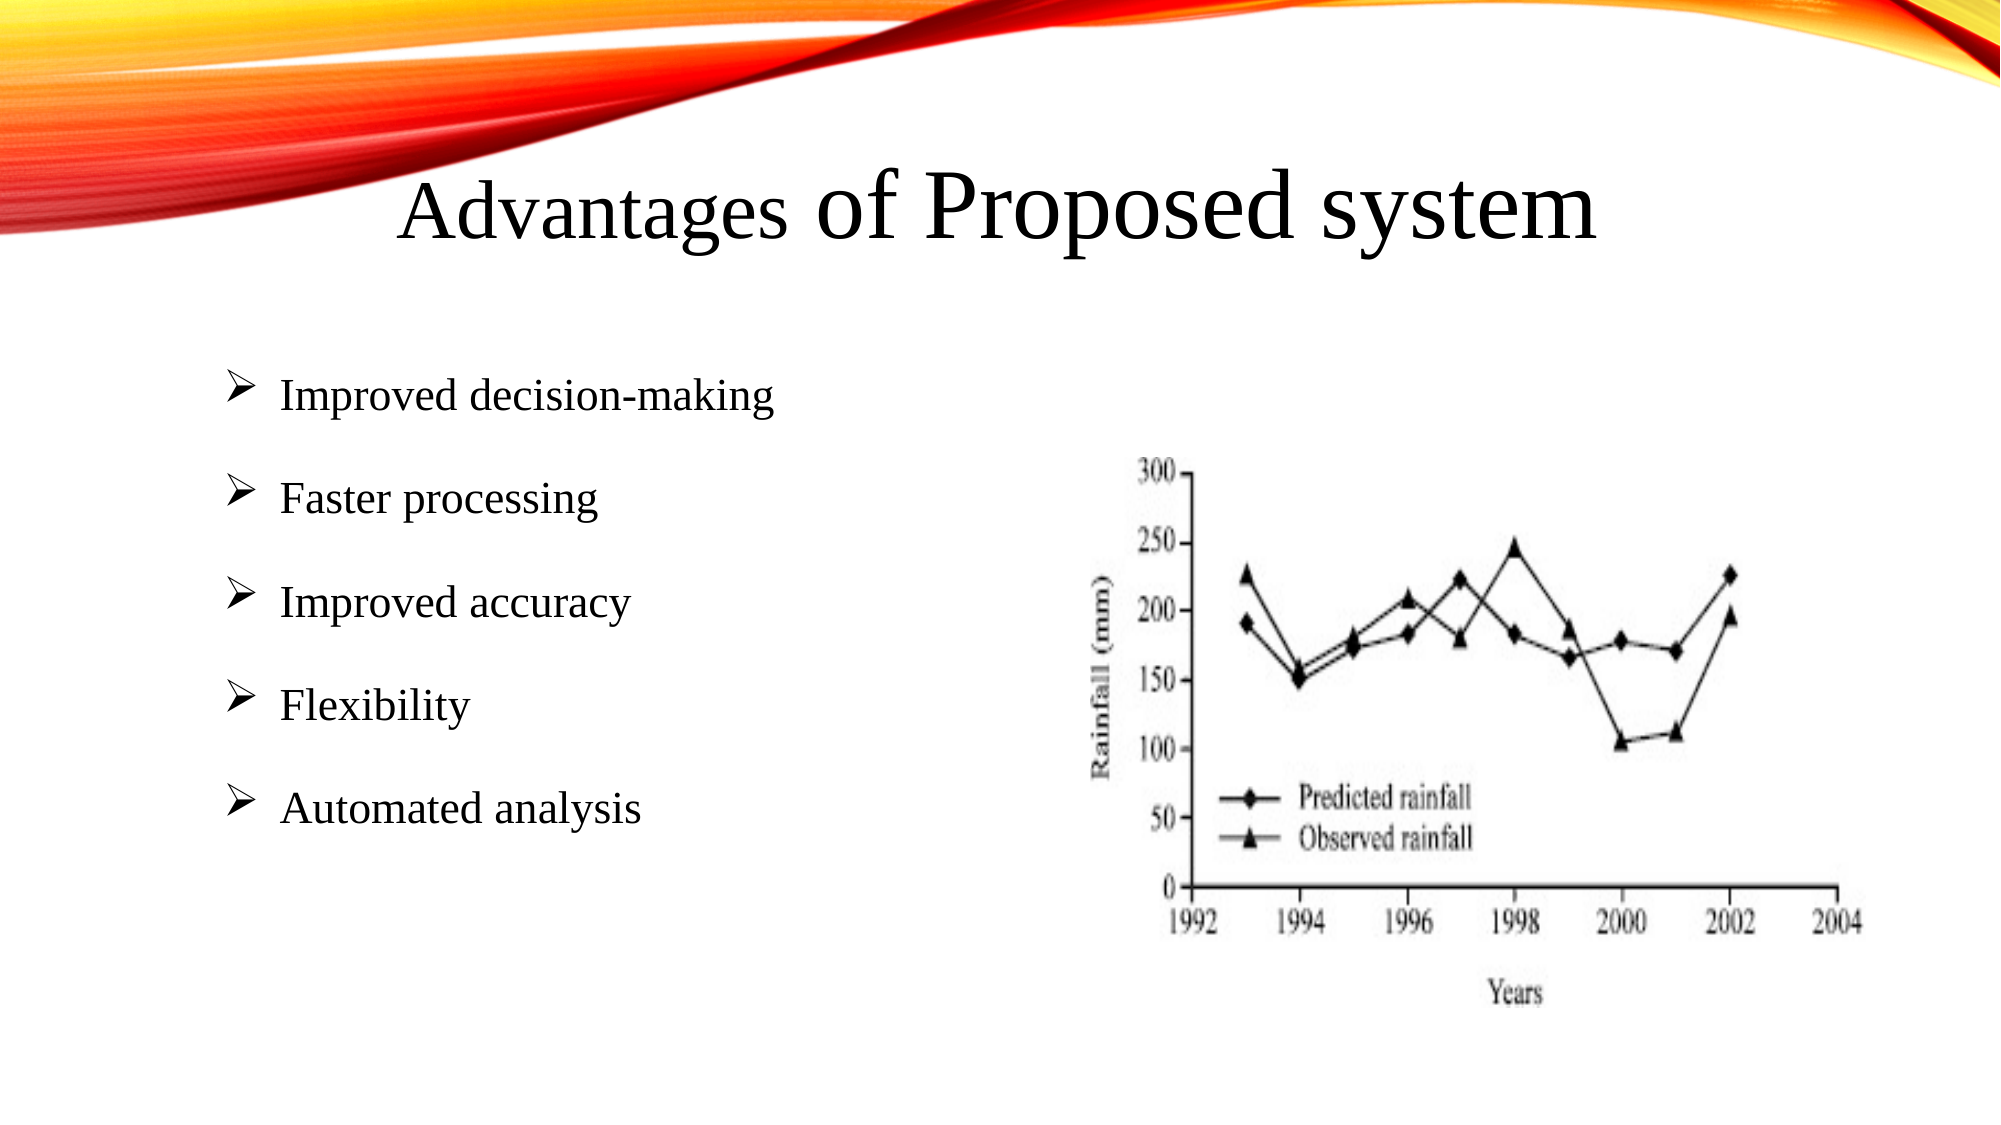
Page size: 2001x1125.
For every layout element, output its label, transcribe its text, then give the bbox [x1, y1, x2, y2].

picture [1090, 457, 1866, 1008]
text_box Improved decision-making Faster processing Improved accuracy Flexibility Automated analysis [208, 329, 1223, 841]
picture [0, 0, 2000, 237]
title Advantages of Proposed system [208, 99, 1615, 312]
